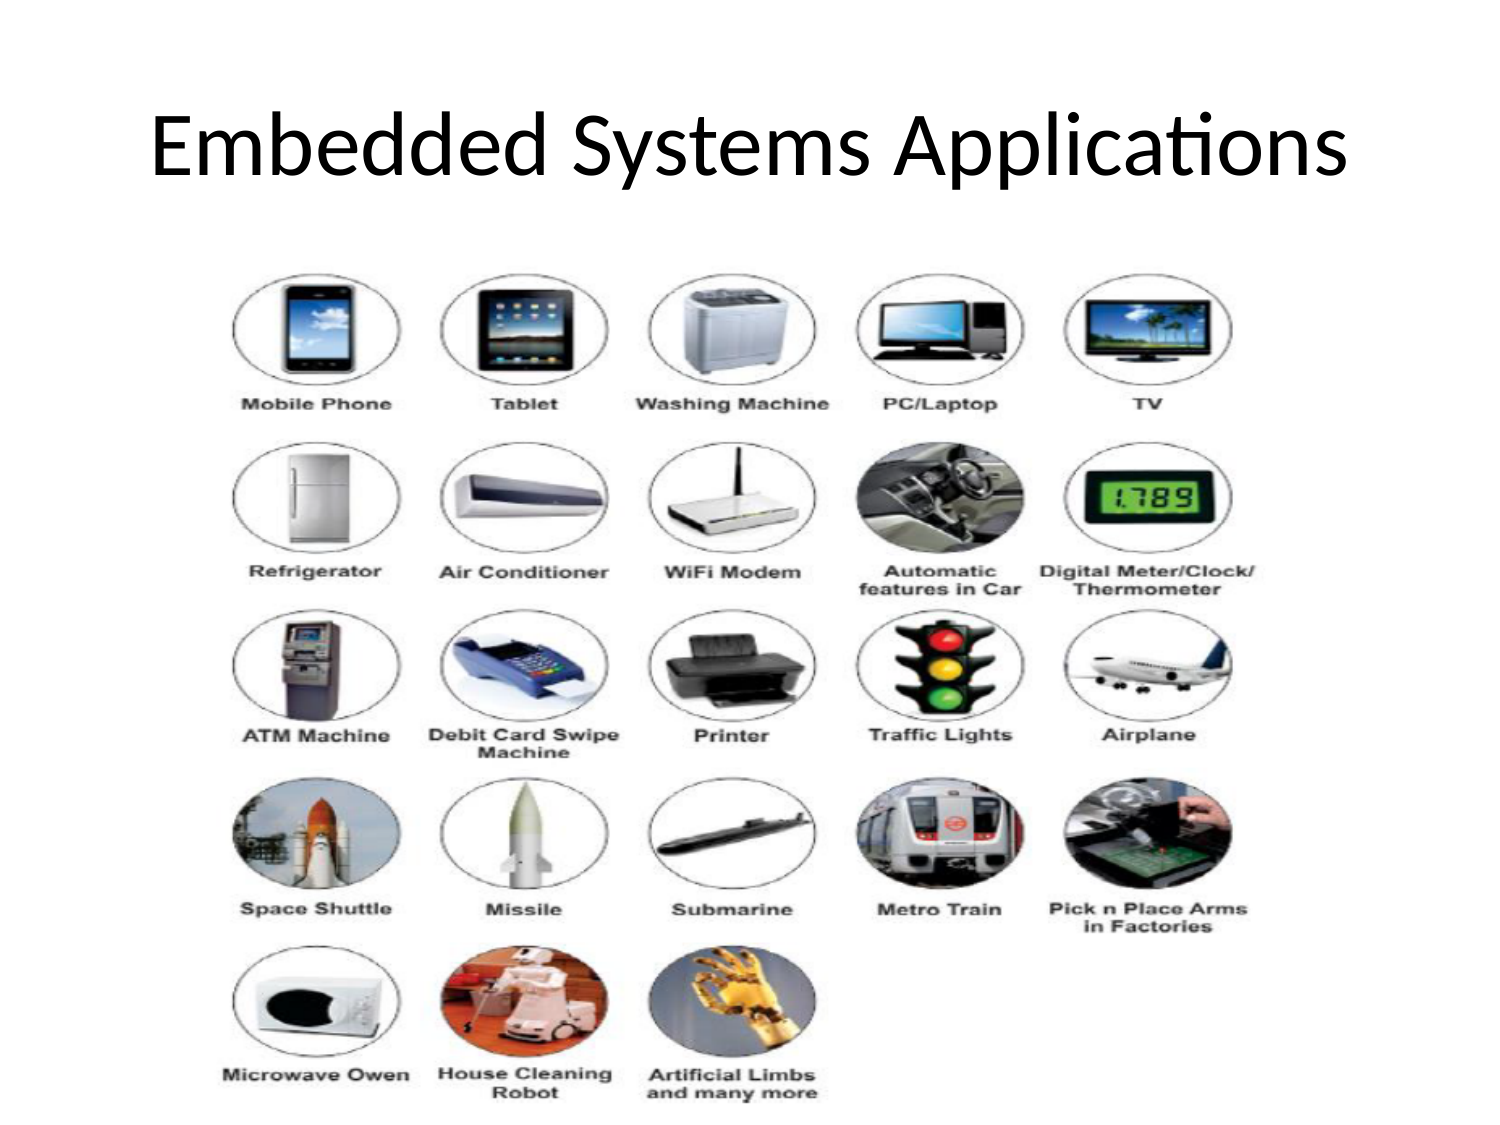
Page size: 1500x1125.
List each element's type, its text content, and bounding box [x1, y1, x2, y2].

picture [212, 261, 1276, 1113]
title Embedded Systems Applications [75, 45, 1425, 233]
